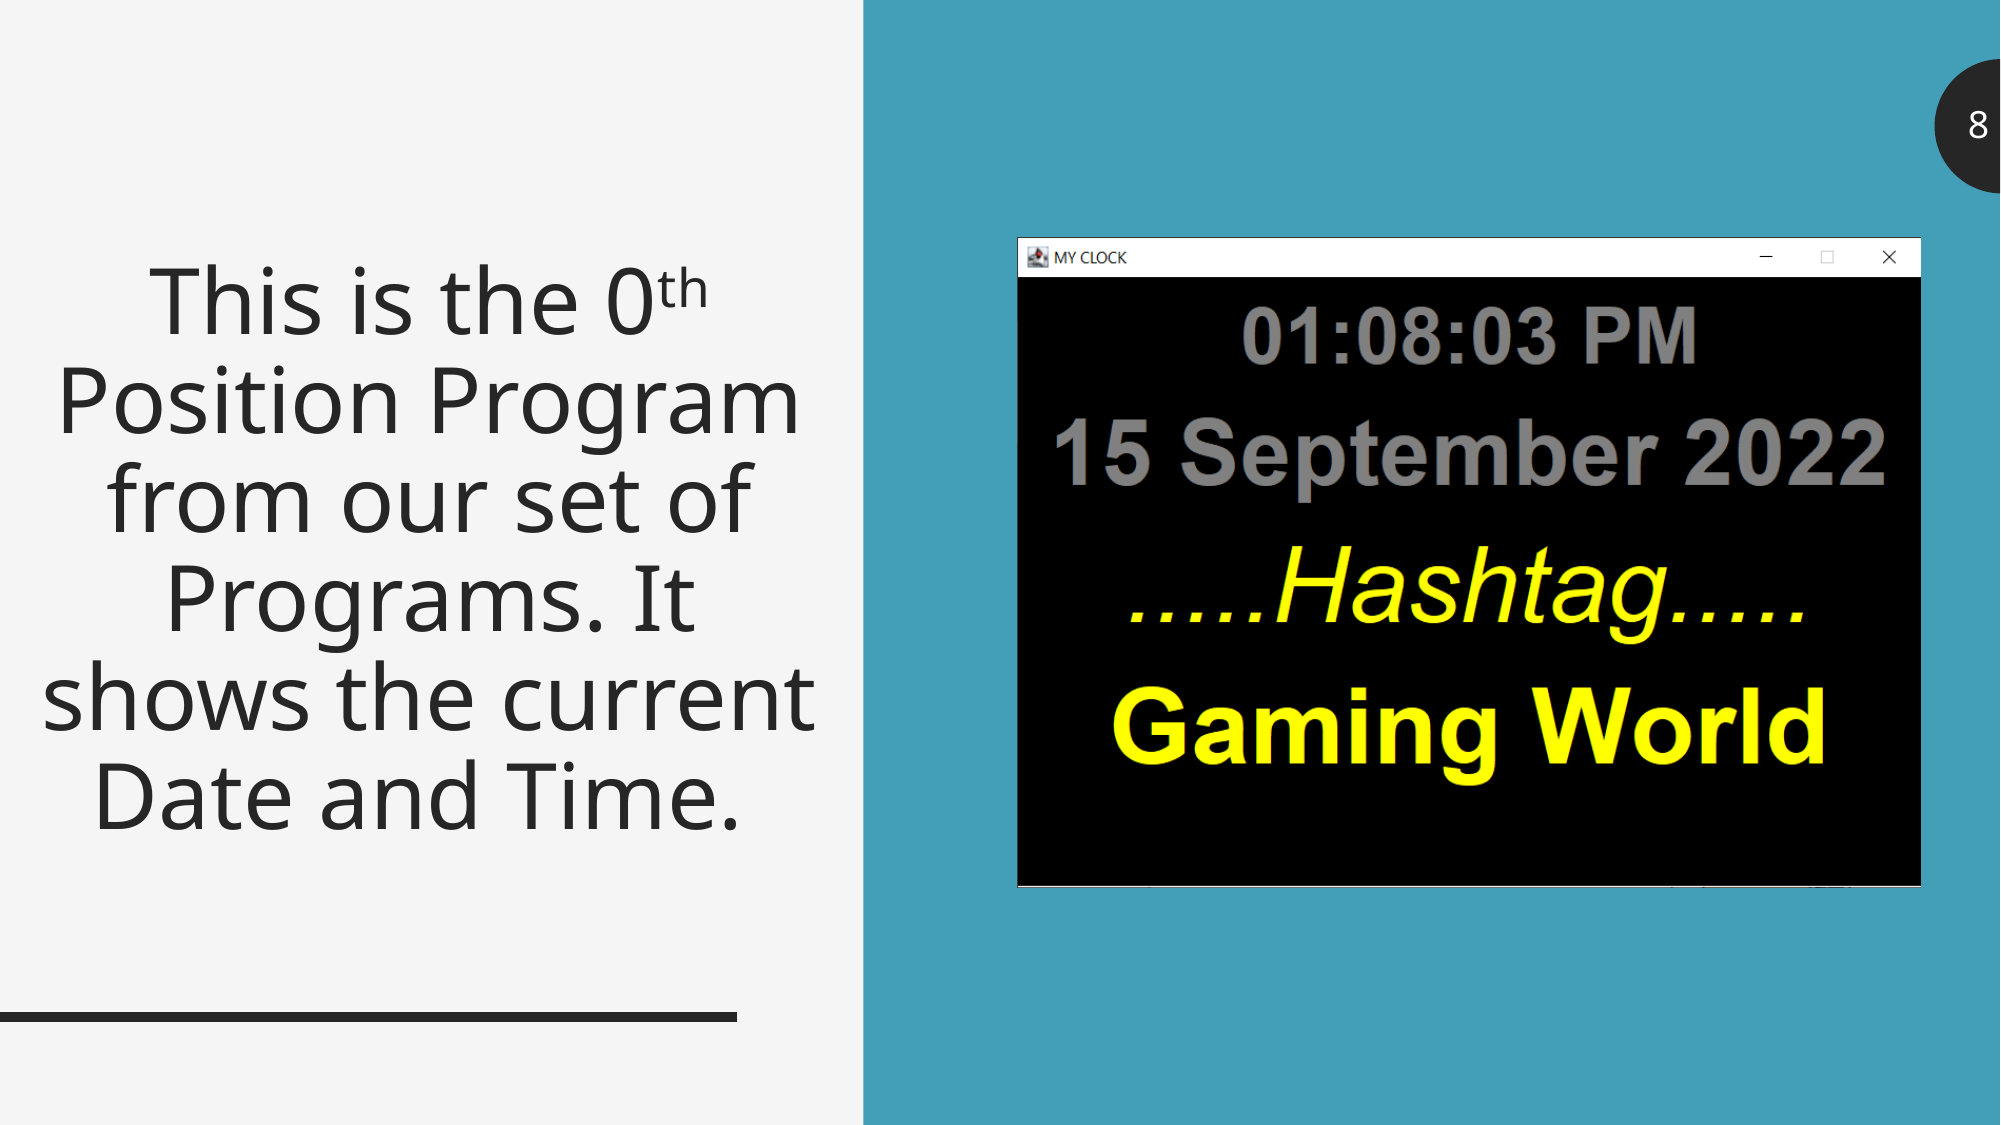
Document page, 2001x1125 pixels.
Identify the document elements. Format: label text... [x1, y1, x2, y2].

text_box 8 [1953, 93, 2000, 154]
title This is the 0th Position Program from our set of Programs. It shows the current Date and Time. [23, 201, 837, 903]
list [1017, 237, 1921, 888]
